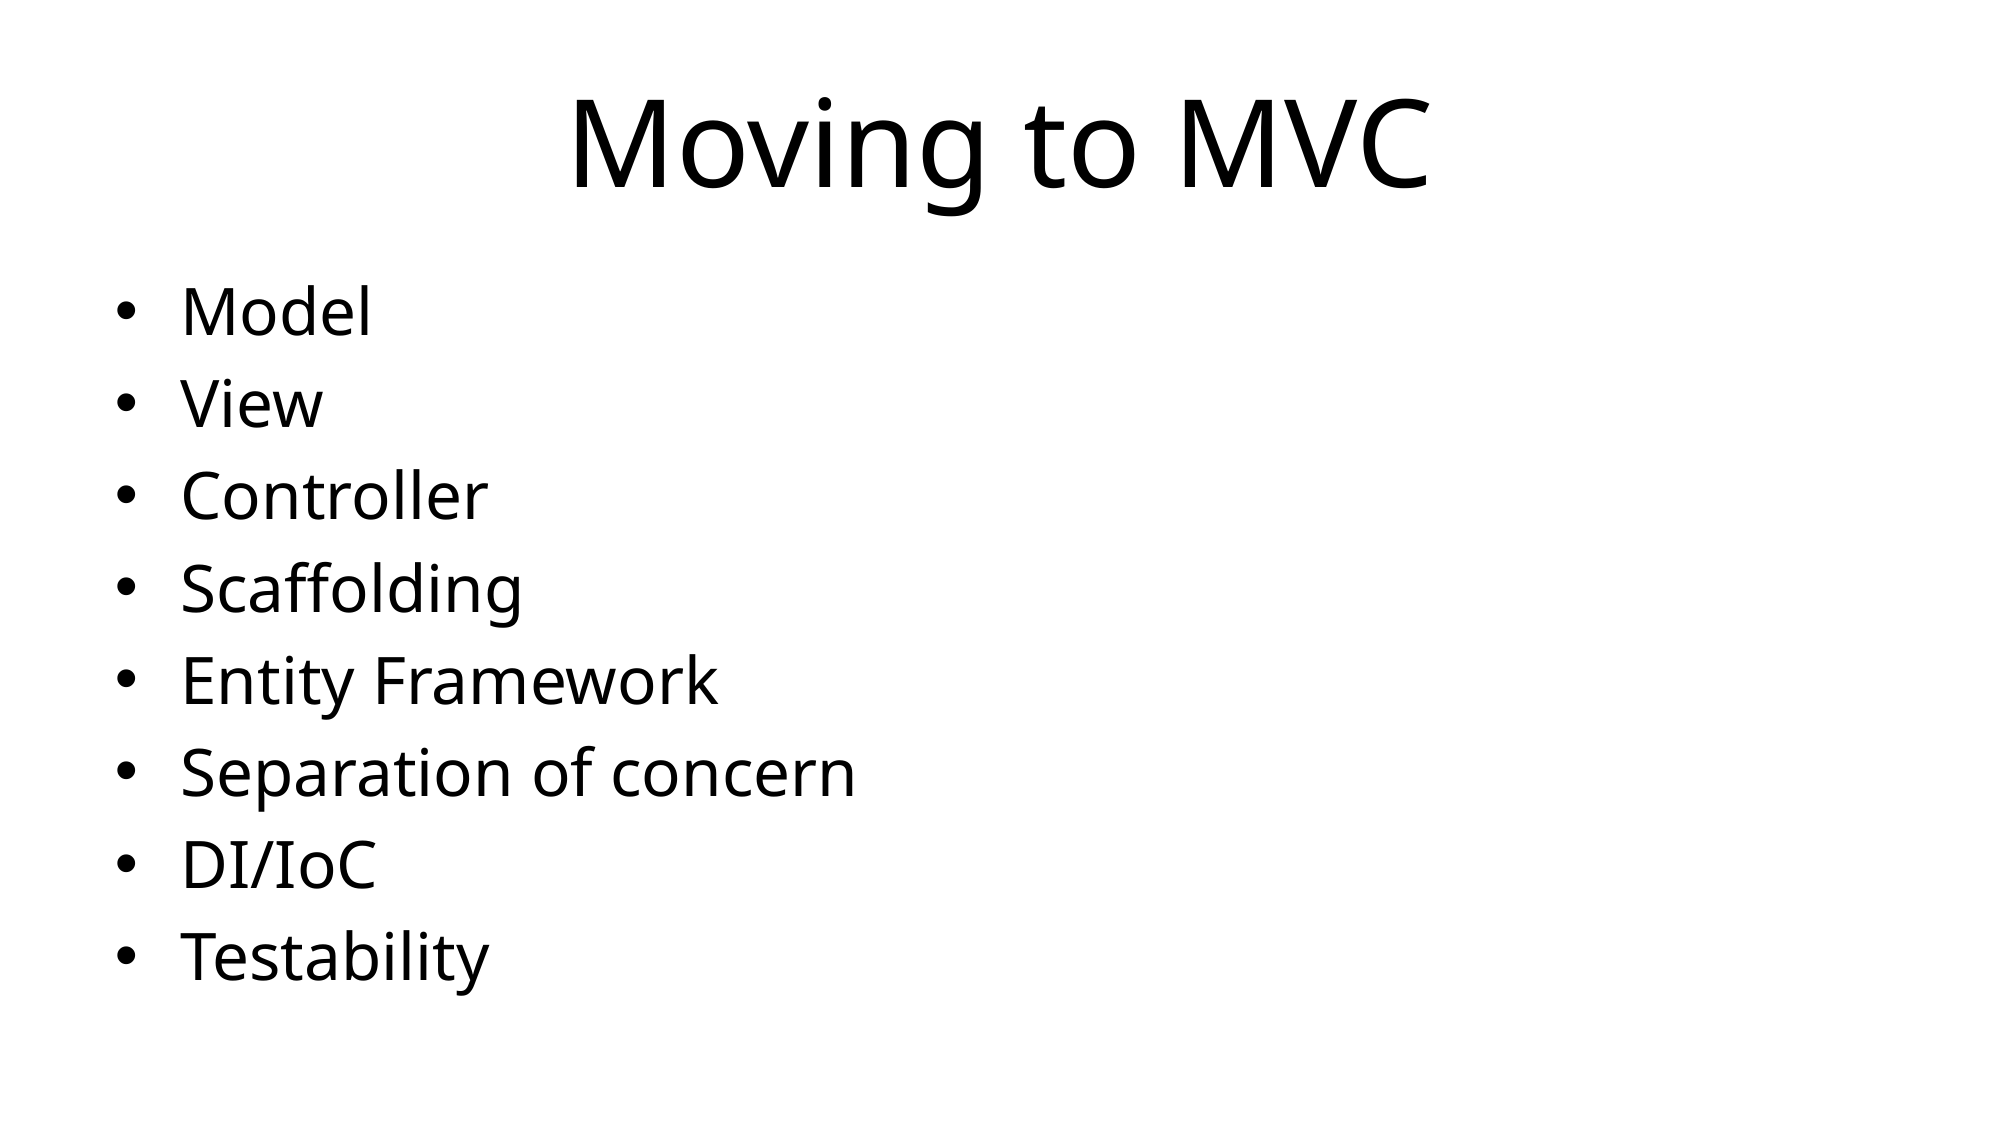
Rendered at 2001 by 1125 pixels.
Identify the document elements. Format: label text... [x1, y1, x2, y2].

title Moving to MVC [99, 45, 1900, 233]
list Model View Controller Scaffolding Entity Framework Separation of concern DI/IoC Testability [99, 262, 1900, 1005]
